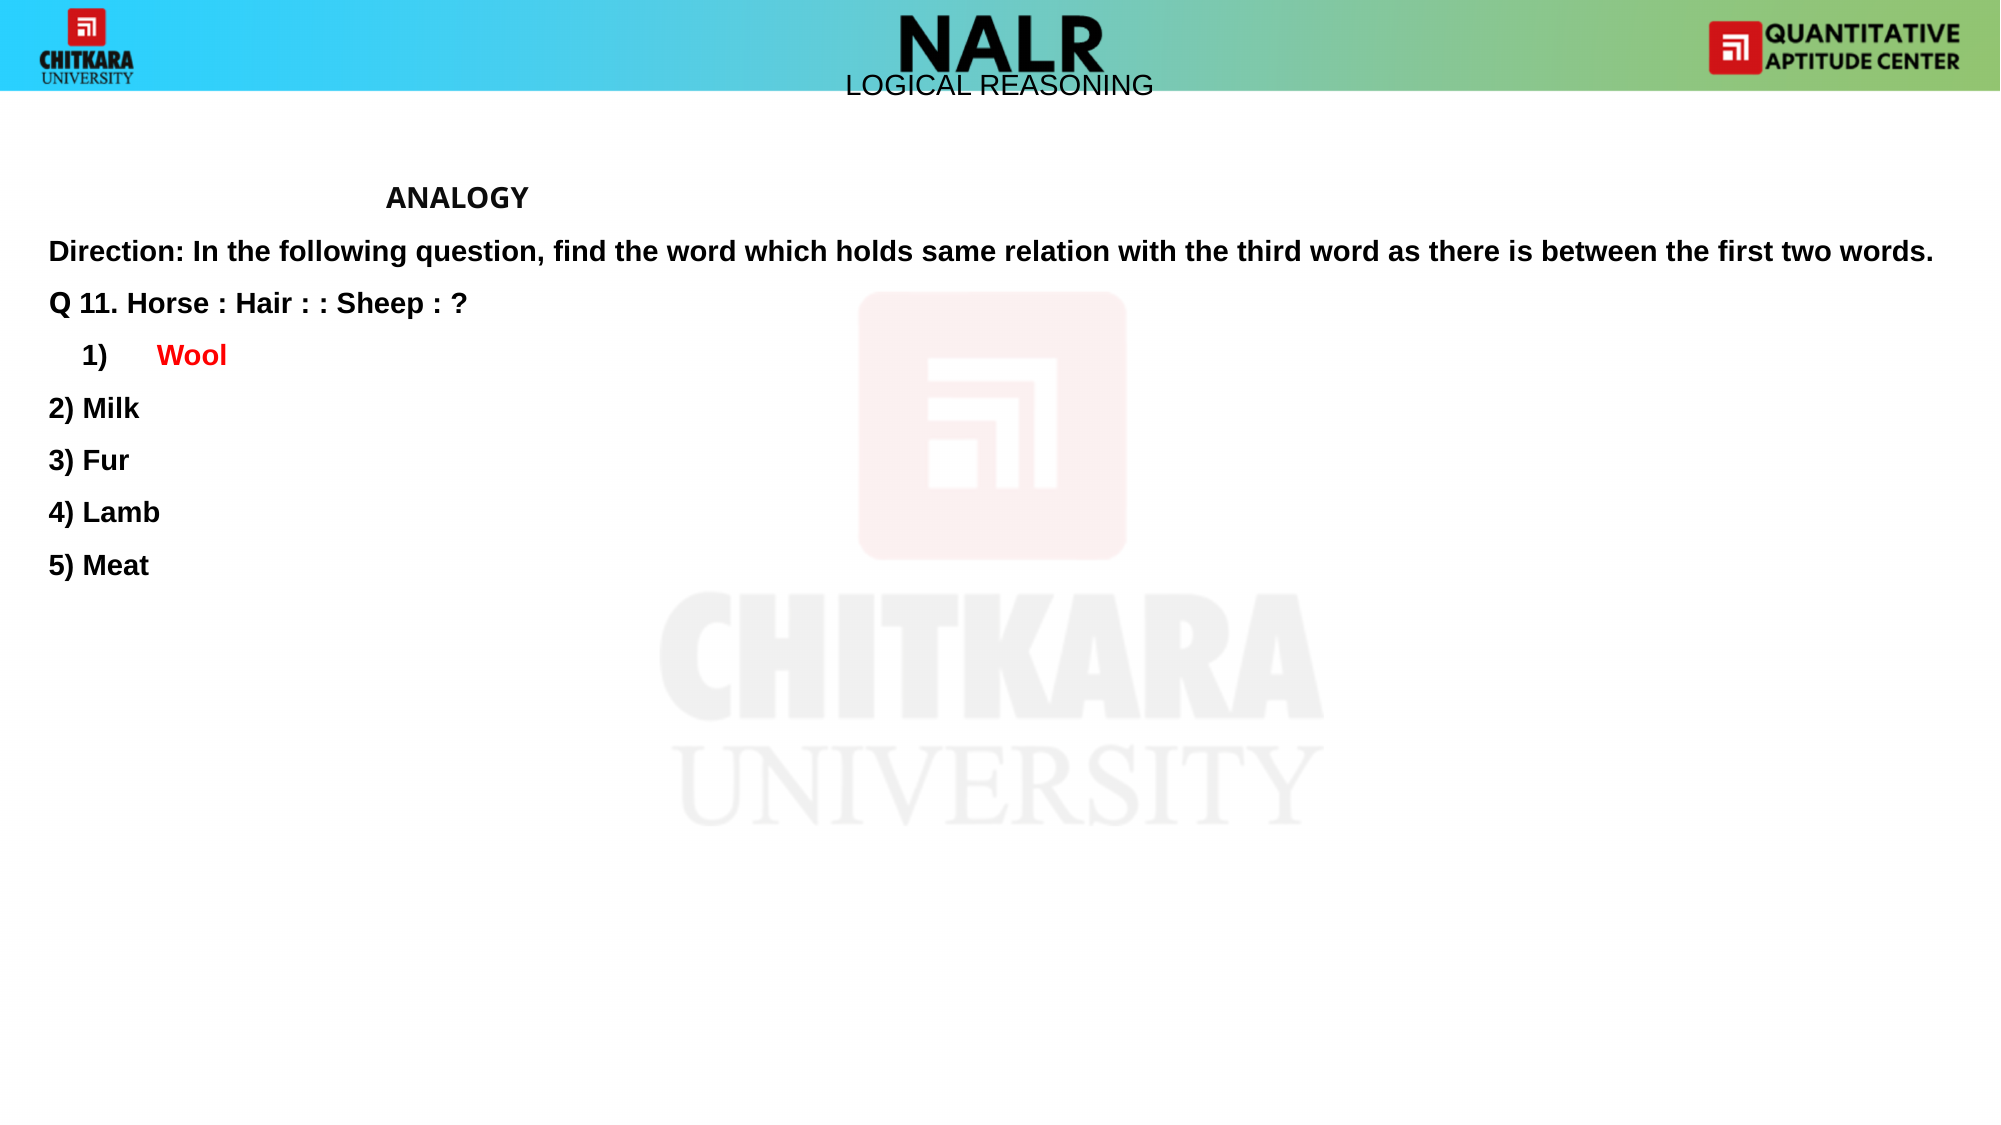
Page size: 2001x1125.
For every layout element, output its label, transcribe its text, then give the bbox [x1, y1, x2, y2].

title LOGICAL REASONING [41, 31, 1959, 142]
list ANALOGY Direction: In the following question, find the word which holds same relation with the third word as there is between the first two words. Q 11. Horse : Hair : : Sheep : ? Wool 2) Milk 3) Fur 4) Lamb 5) Meat [33, 175, 1959, 1053]
picture [0, 0, 2000, 1125]
